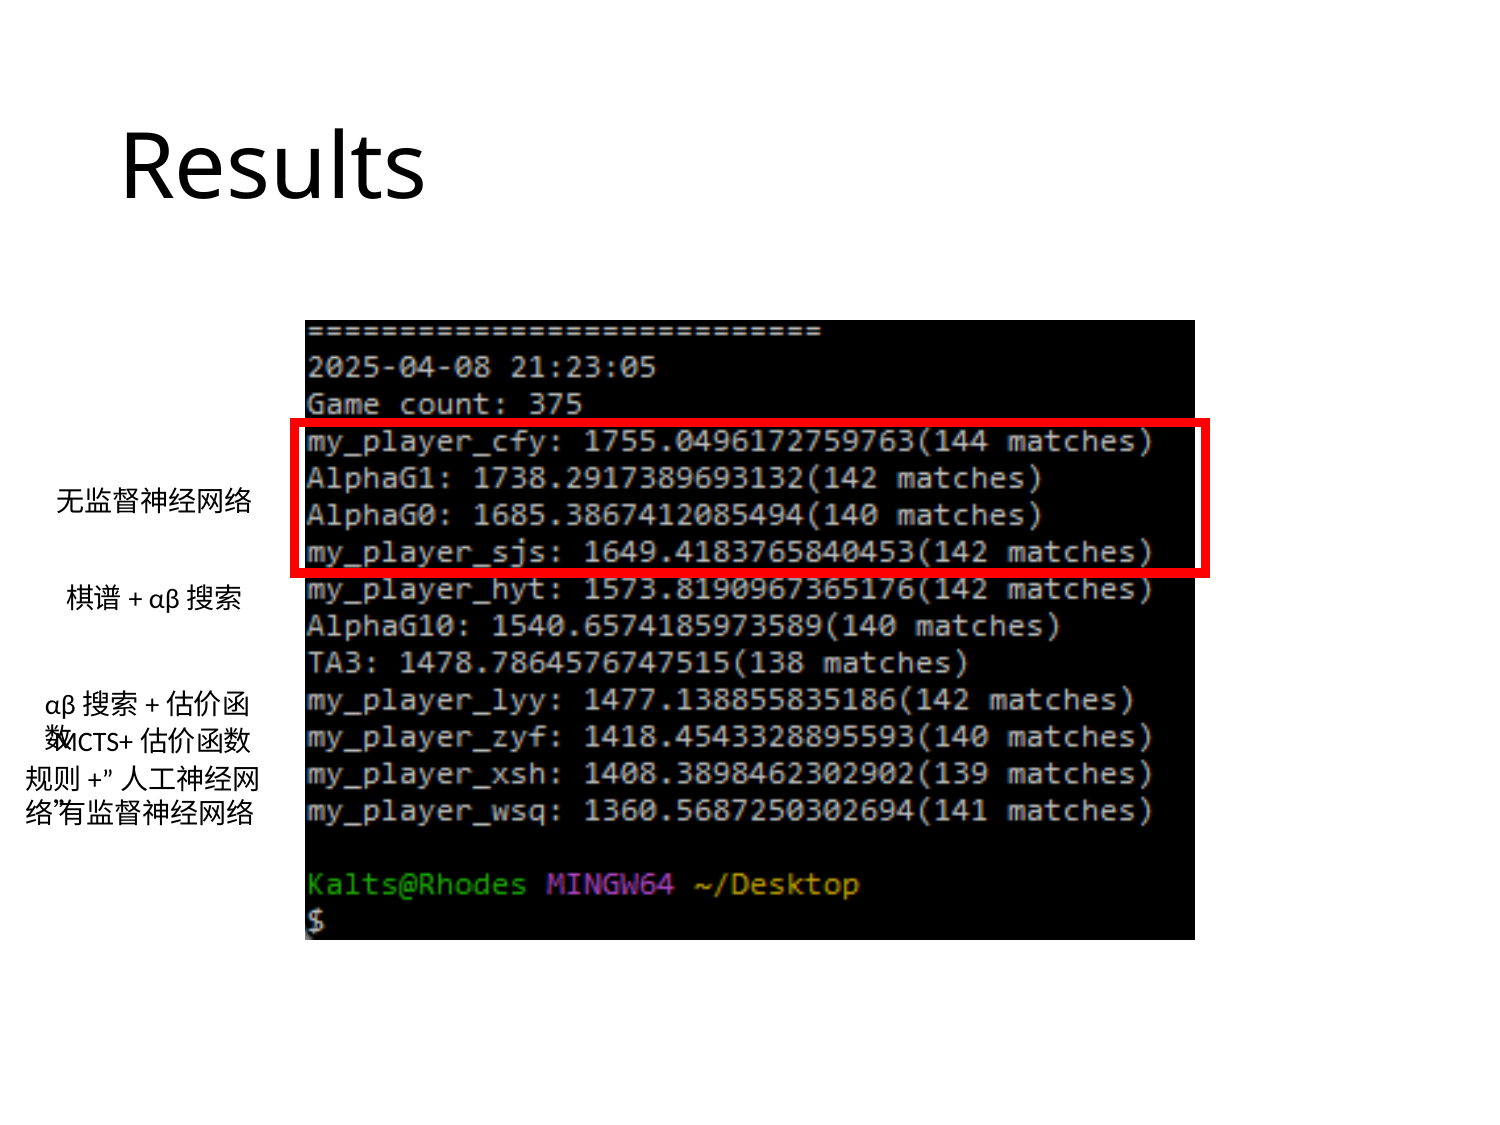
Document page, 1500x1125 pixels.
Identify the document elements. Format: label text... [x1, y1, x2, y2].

text_box 棋谱+ αβ搜索 [51, 573, 261, 622]
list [305, 320, 1195, 940]
text_box [293, 422, 305, 574]
text_box 有监督神经网络 [43, 788, 273, 837]
text_box 规则+”人工神经网络” [10, 754, 305, 837]
text_box MCTS+估价函数 [39, 716, 274, 754]
text_box αβ搜索+估价函数 [30, 679, 286, 754]
text_box [1195, 422, 1207, 574]
text_box 无监督神经网络 [41, 475, 271, 525]
title Results [103, 59, 1397, 278]
